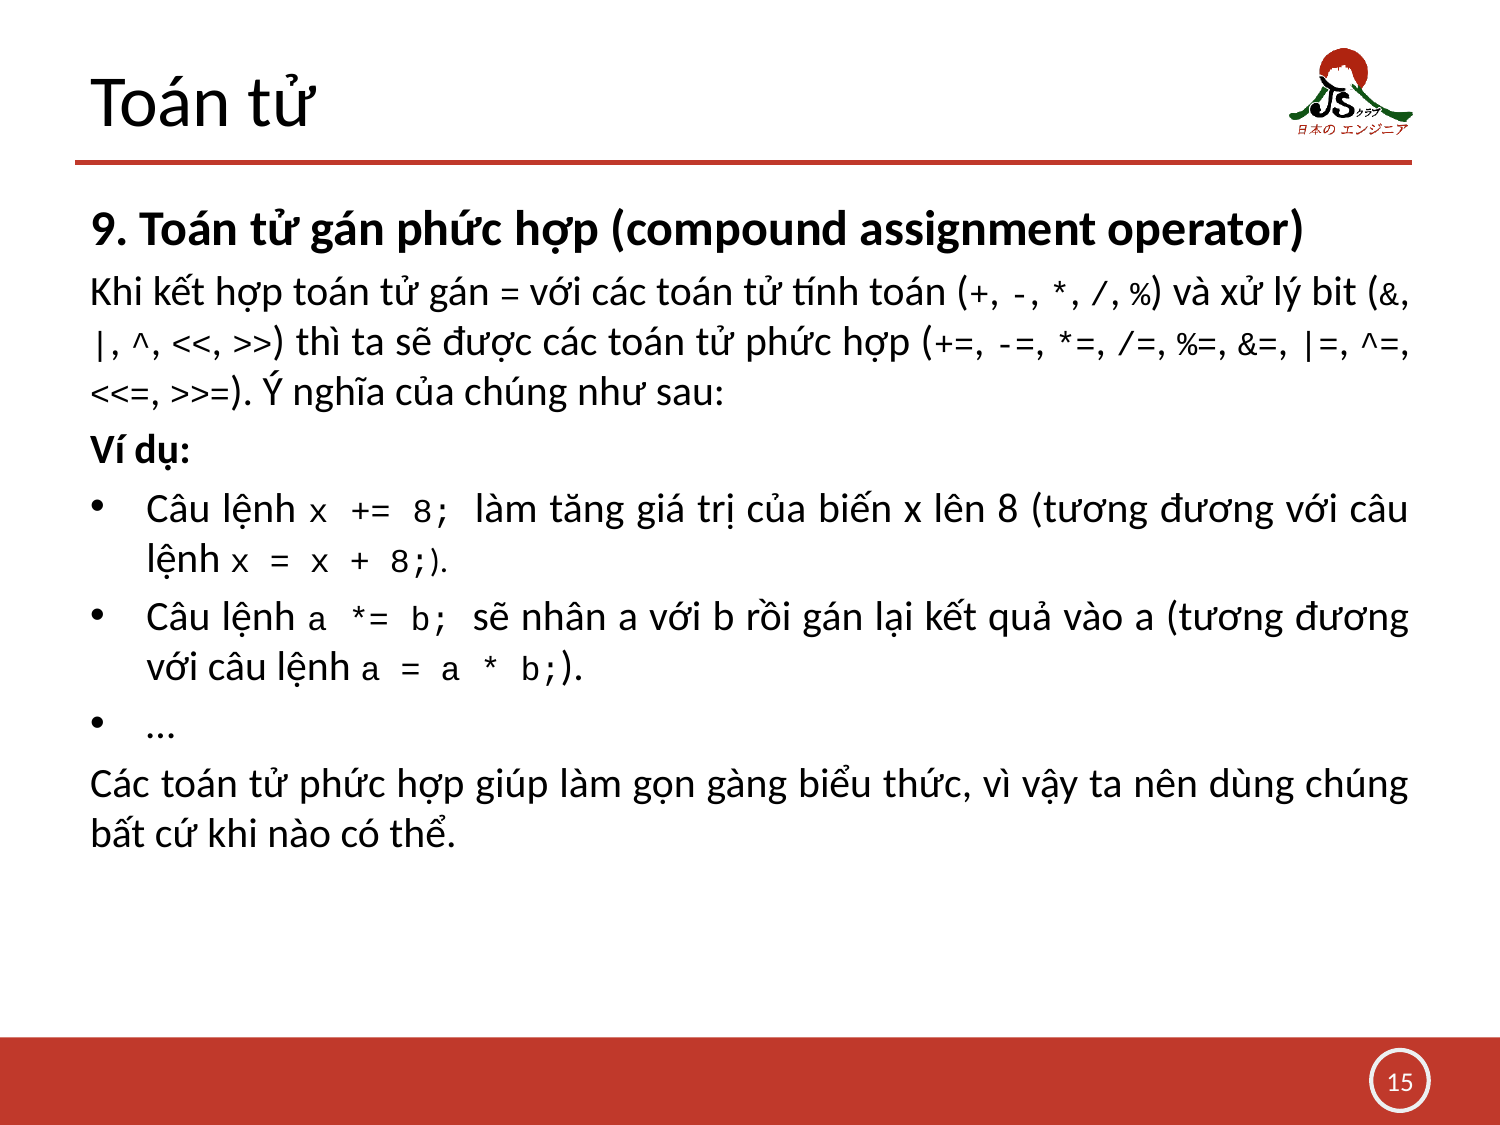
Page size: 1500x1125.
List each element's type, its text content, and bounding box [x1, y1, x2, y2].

picture [1289, 48, 1413, 135]
list 9. Toán tử gán phức hợp (compound assignment operator) Khi kết hợp toán tử gán = với các toán tử tính toán (+, -, *, /, %) và xử lý bit (&, |, ^, <<, >>) thì ta sẽ được các toán tử phức hợp (+=, -=, *=, /=, %=, &=, |=, ^=, <<=, >>=). Ý nghĩa của chúng như sau: Ví dụ: Câu lệnh x += 8; làm tăng giá trị của biến x lên 8 (tương đương với câu lệnh x = x + 8;). Câu lệnh a *= b; sẽ nhân a với b rồi gán lại kết quả vào a (tương đương với câu lệnh a = a * b;). … Các toán tử phức hợp giúp làm gọn gàng biểu thức, vì vậy ta nên dùng chúng bất cứ khi nào có thể. [75, 187, 1425, 1016]
title Toán tử [75, 45, 1275, 149]
